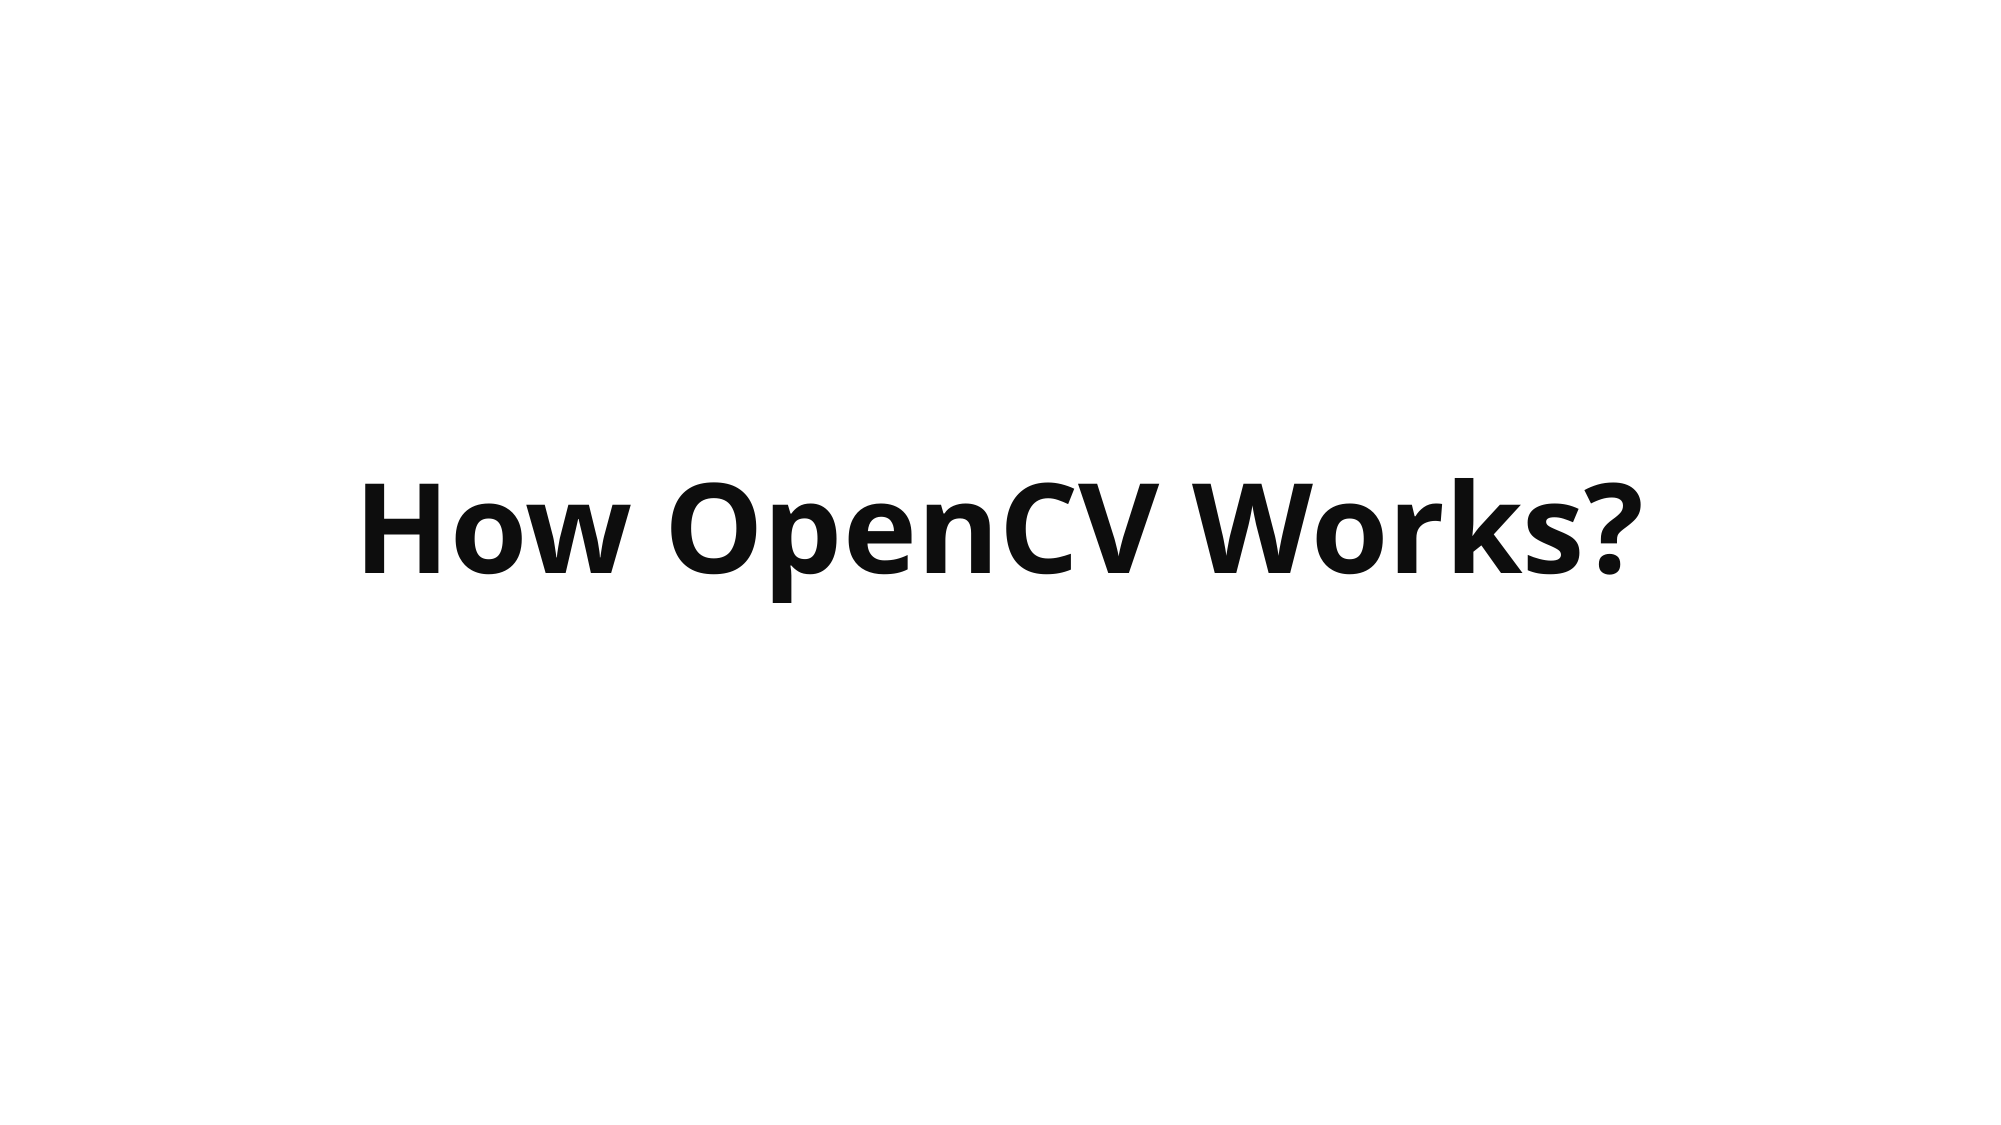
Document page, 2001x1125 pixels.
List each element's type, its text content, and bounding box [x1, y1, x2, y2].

title How OpenCV Works? [249, 366, 1750, 759]
